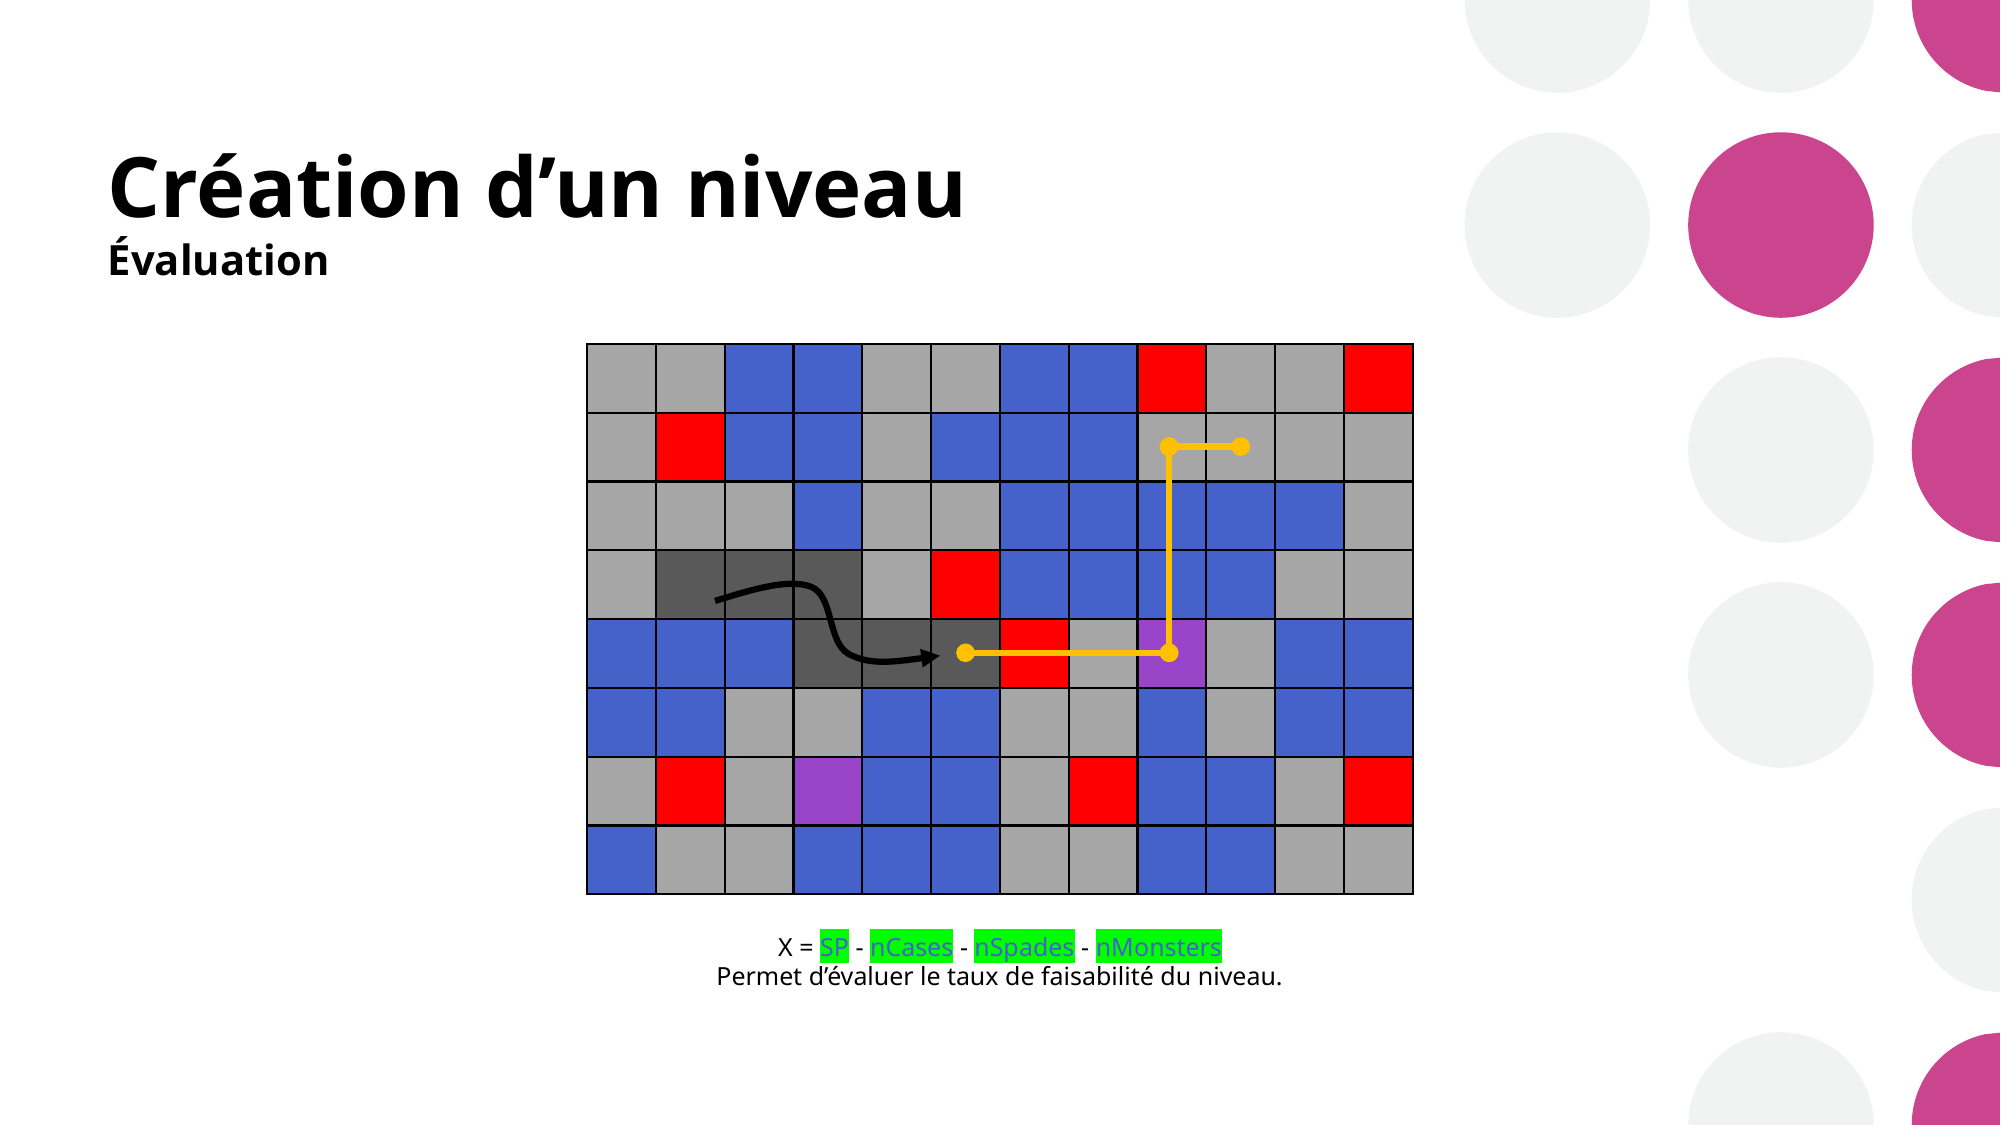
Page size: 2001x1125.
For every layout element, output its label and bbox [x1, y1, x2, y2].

text_box [83, 923, 1305, 1007]
text_box [586, 343, 1414, 895]
title [92, 126, 1297, 335]
